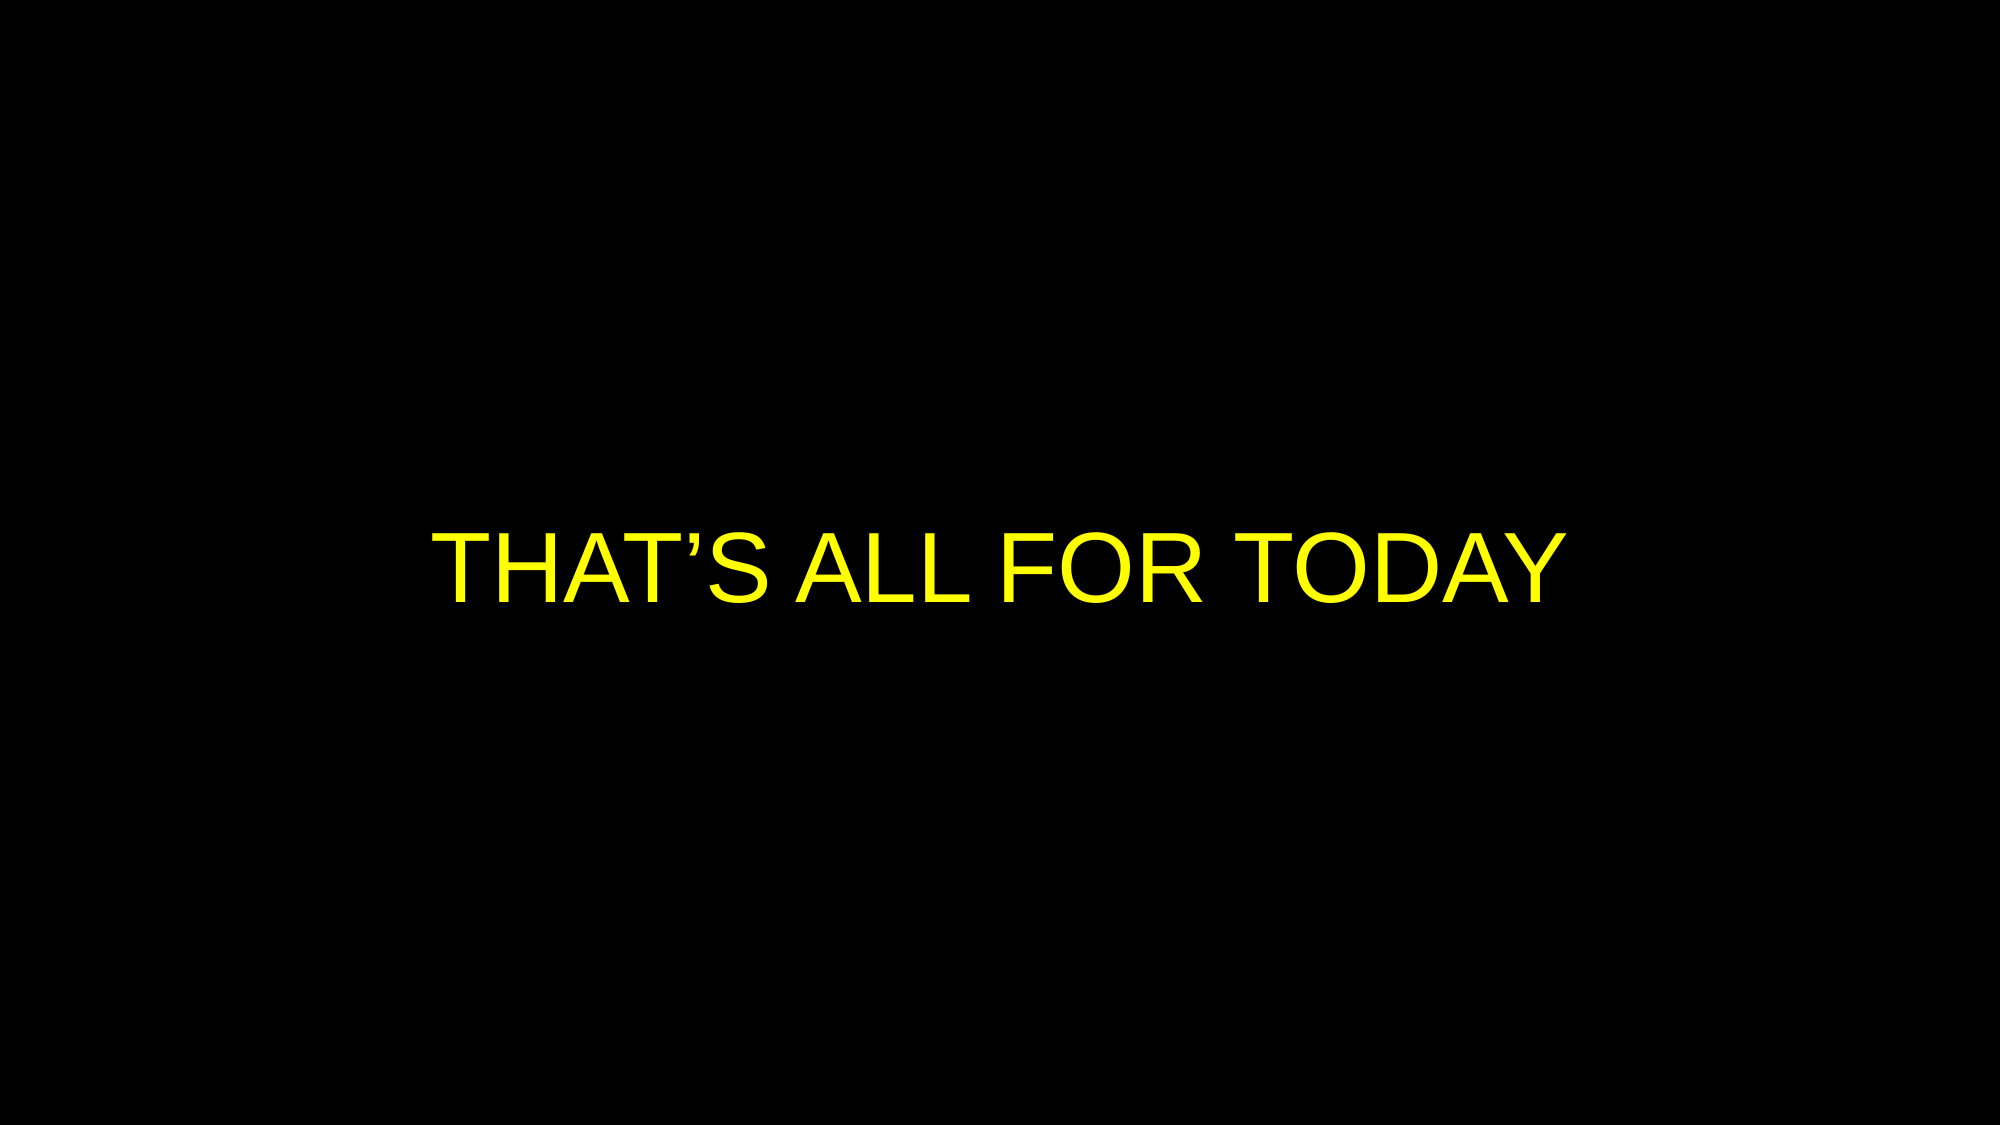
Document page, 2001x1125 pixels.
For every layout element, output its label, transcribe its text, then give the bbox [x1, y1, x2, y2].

title THAT’S ALL FOR TODAY [68, 470, 1932, 655]
